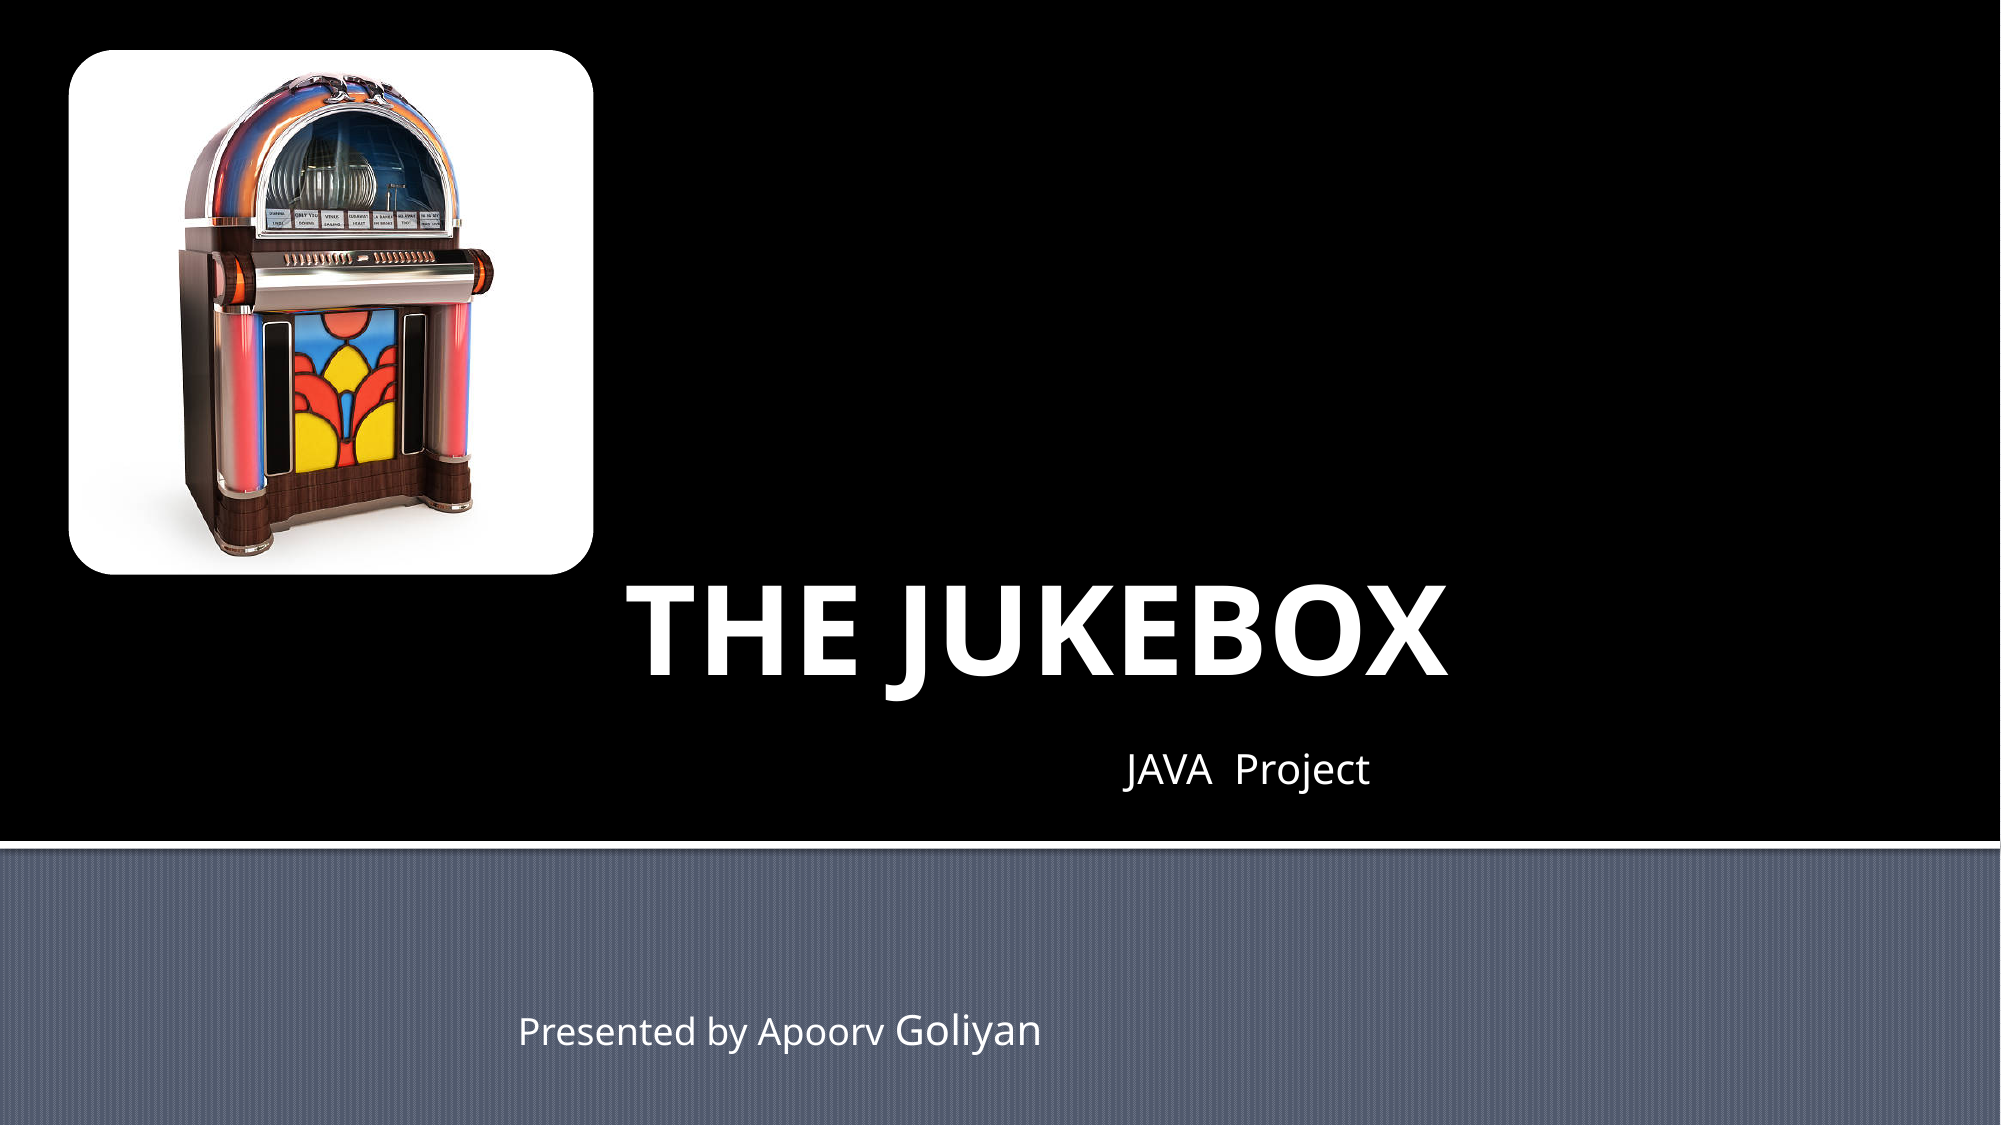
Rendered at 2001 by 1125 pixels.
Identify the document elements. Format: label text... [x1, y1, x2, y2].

text_box Presented by Apoorv Goliyan [503, 996, 1058, 1062]
subtitle JAVA Project [880, 635, 1410, 793]
picture [68, 49, 594, 575]
title THE JUKEBOX [150, 550, 1917, 825]
